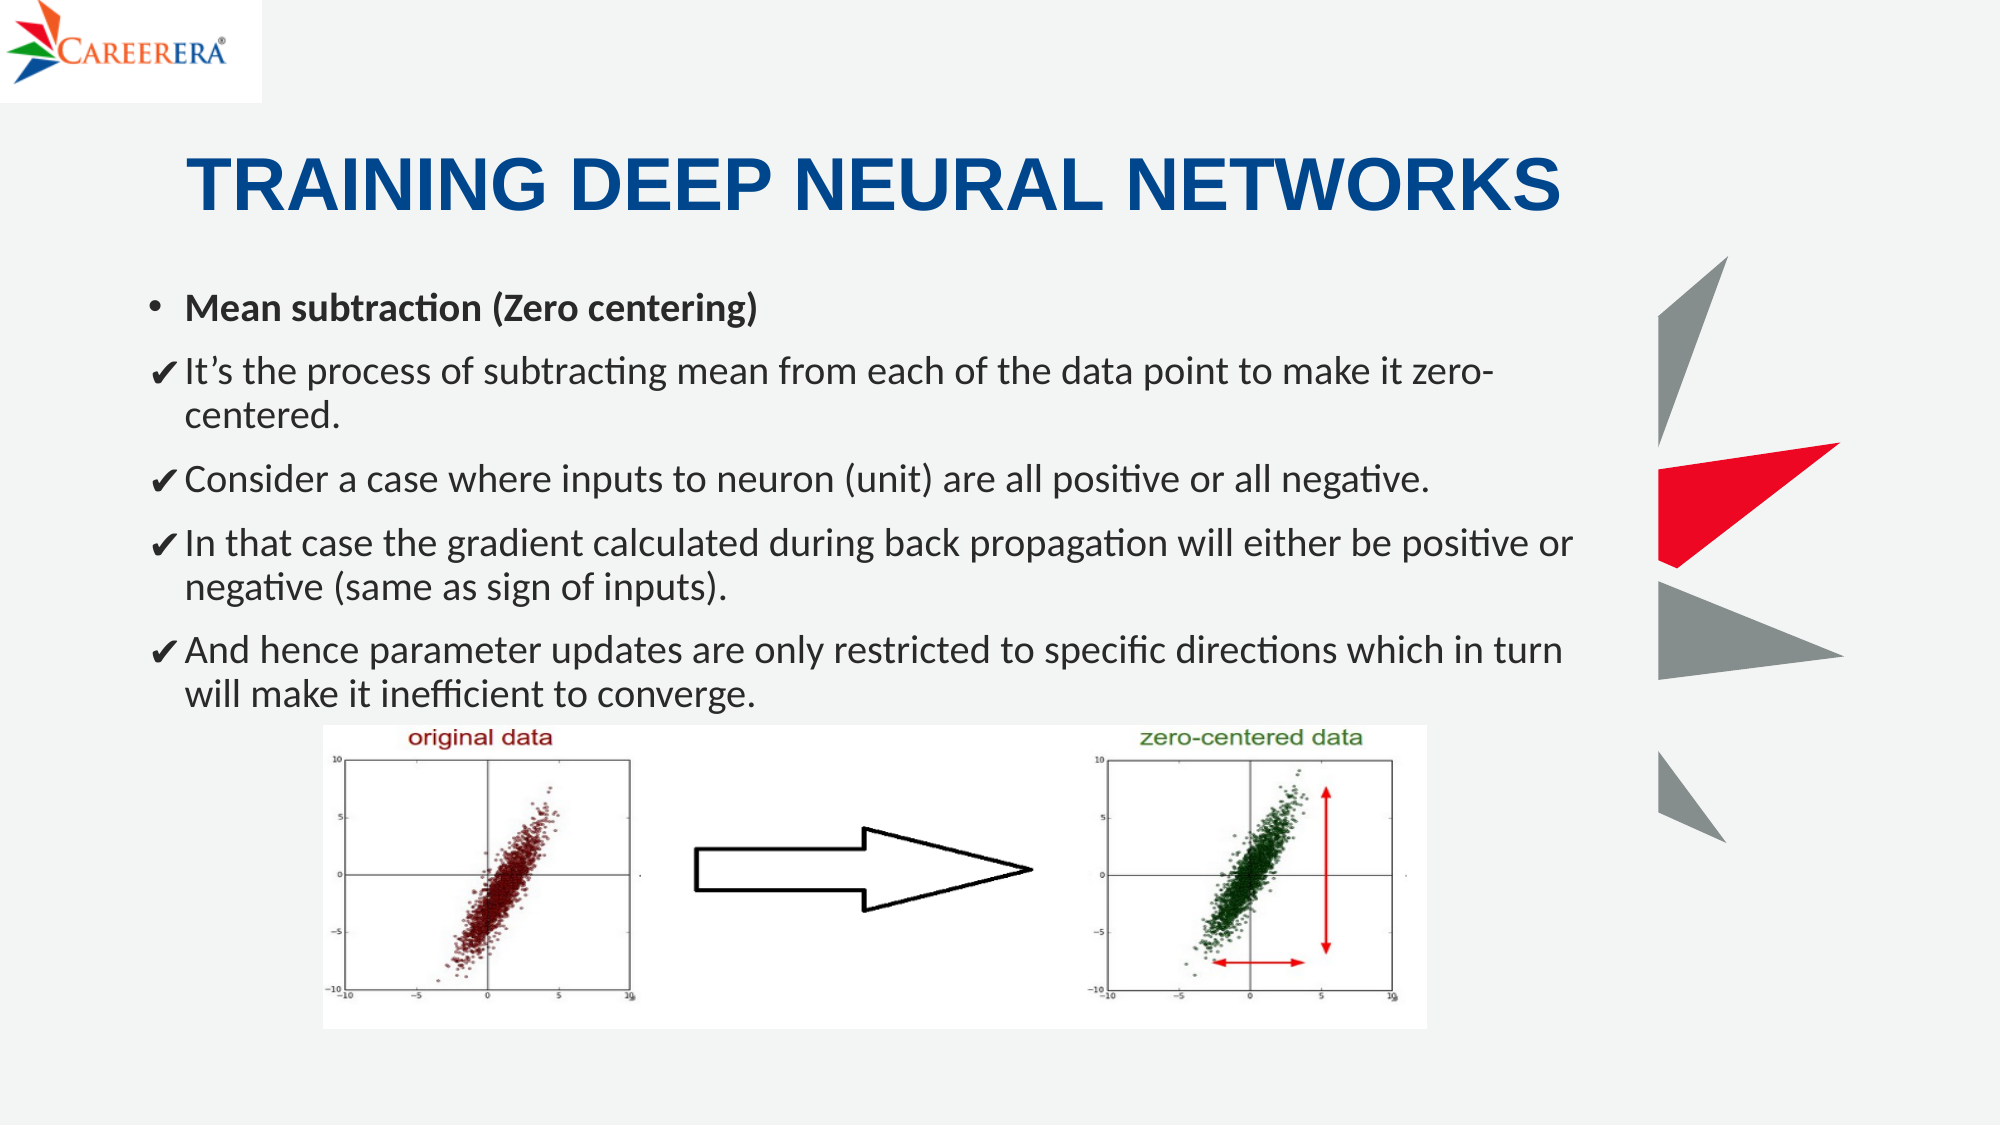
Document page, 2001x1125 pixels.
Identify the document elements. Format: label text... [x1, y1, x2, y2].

picture [323, 724, 1428, 1030]
list Mean subtraction (Zero centering) It’s the process of subtracting mean from each of the data point to make it zero-centered. Consider a case where inputs to neuron (unit) are all positive or all negative. In that case the gradient calculated during back propagation will either be positive or negative (same as sign of inputs). And hence parameter updates are only restricted to specific directions which in turn will make it inefficient to converge. [133, 278, 1617, 726]
title TRAINING DEEP NEURAL NETWORKS [133, 95, 1617, 278]
picture [0, 0, 262, 104]
